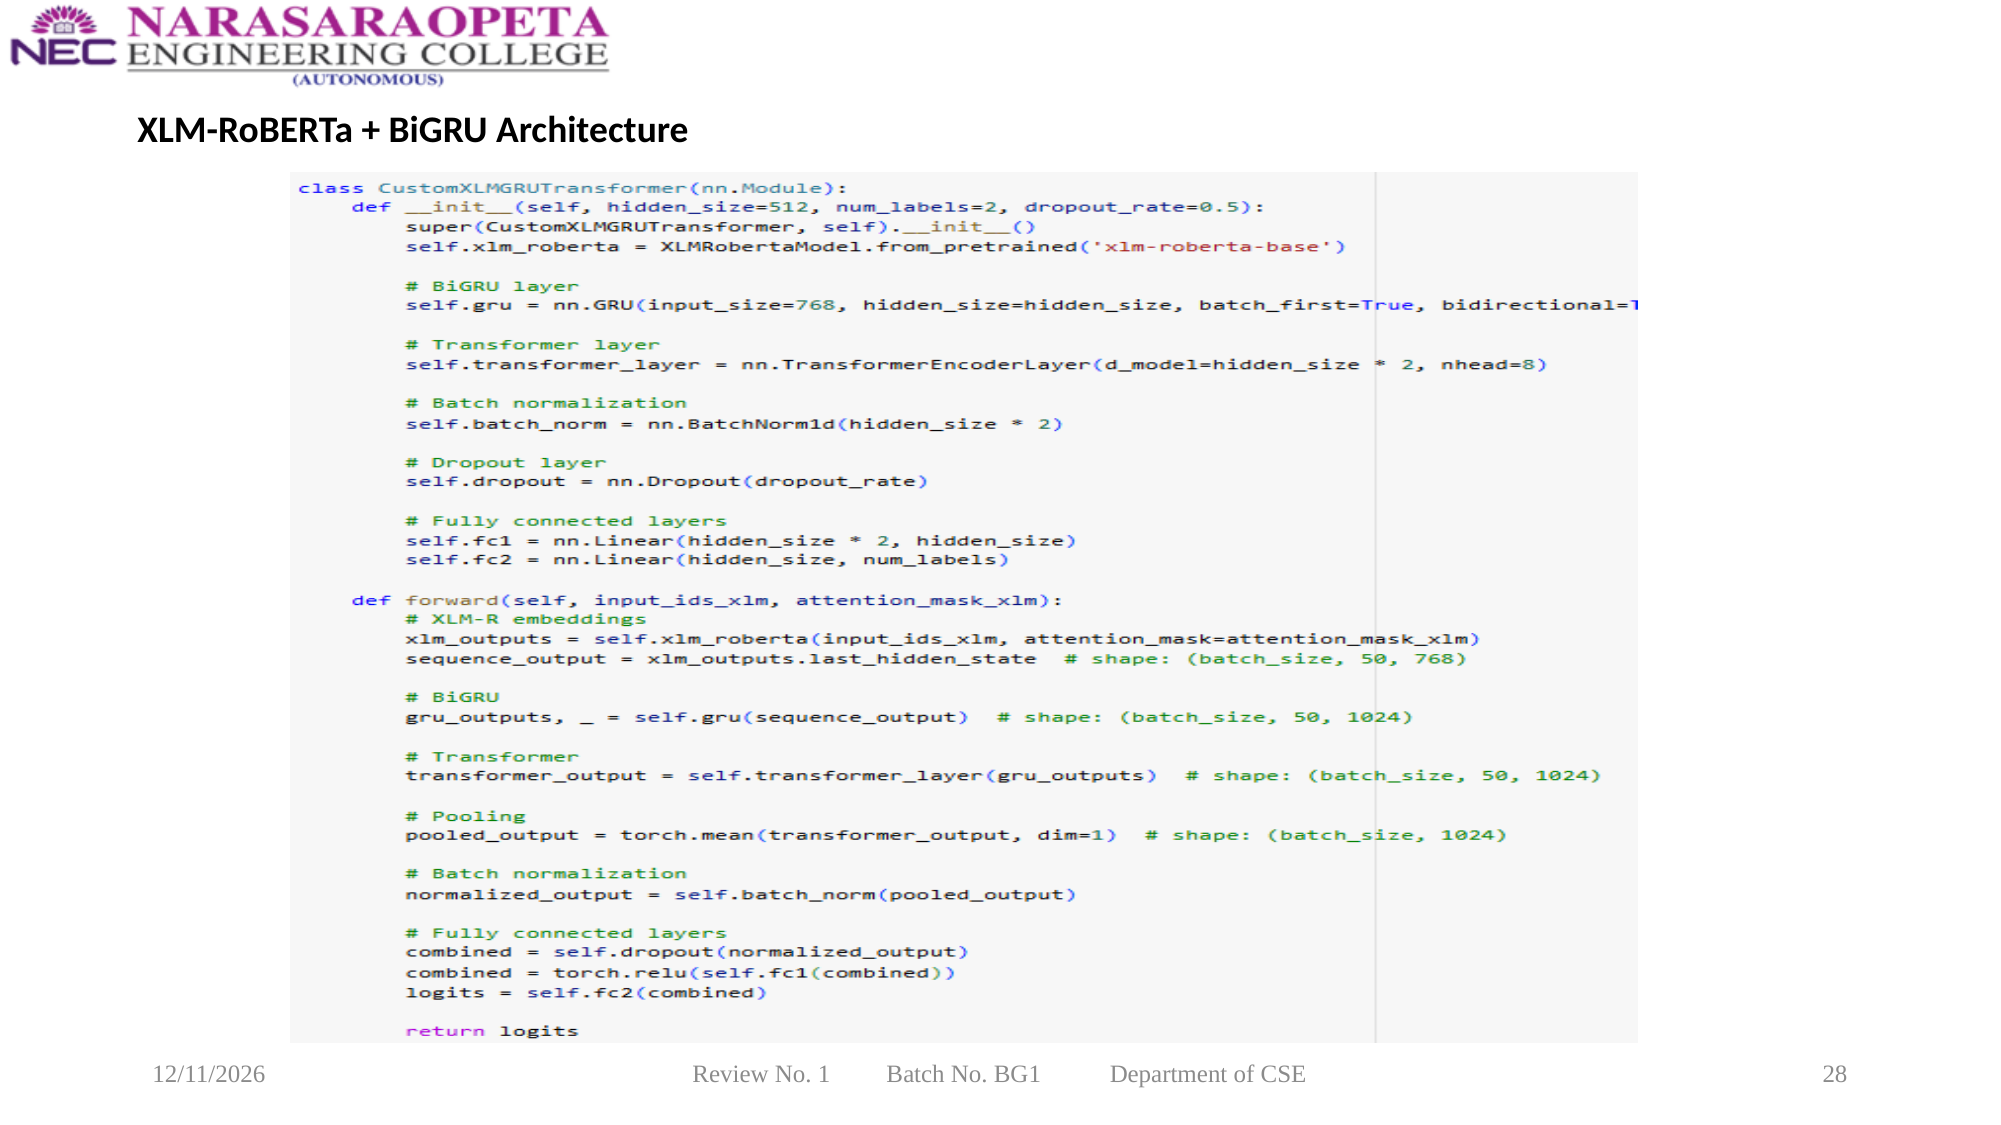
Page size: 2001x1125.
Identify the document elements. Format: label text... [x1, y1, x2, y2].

picture [0, 0, 1638, 1043]
footer Review No. 1 Batch No. BG1 Department of CSE [662, 1043, 1338, 1103]
slide_number 28 [1412, 1042, 1863, 1103]
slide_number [137, 1042, 588, 1103]
text_box XLM-RoBERTa + BiGRU Architecture [122, 97, 705, 158]
